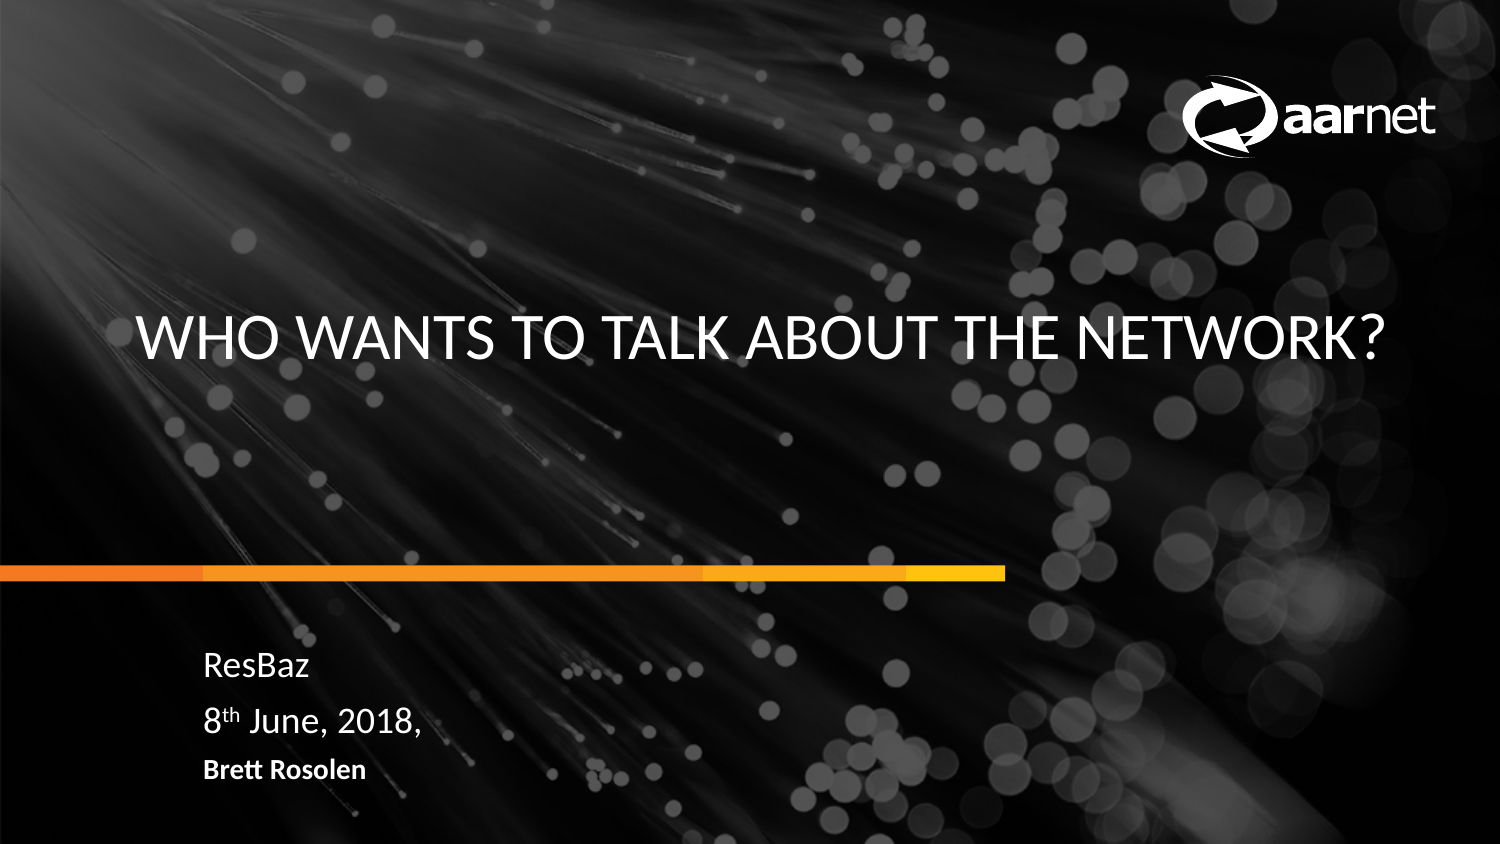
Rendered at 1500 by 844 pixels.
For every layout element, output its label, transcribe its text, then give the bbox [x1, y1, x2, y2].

title Who wants to talk about the network? [135, 303, 1416, 373]
picture [0, 0, 1500, 844]
list ResBaz 8th June, 2018, Brett Rosolen [203, 645, 1388, 789]
